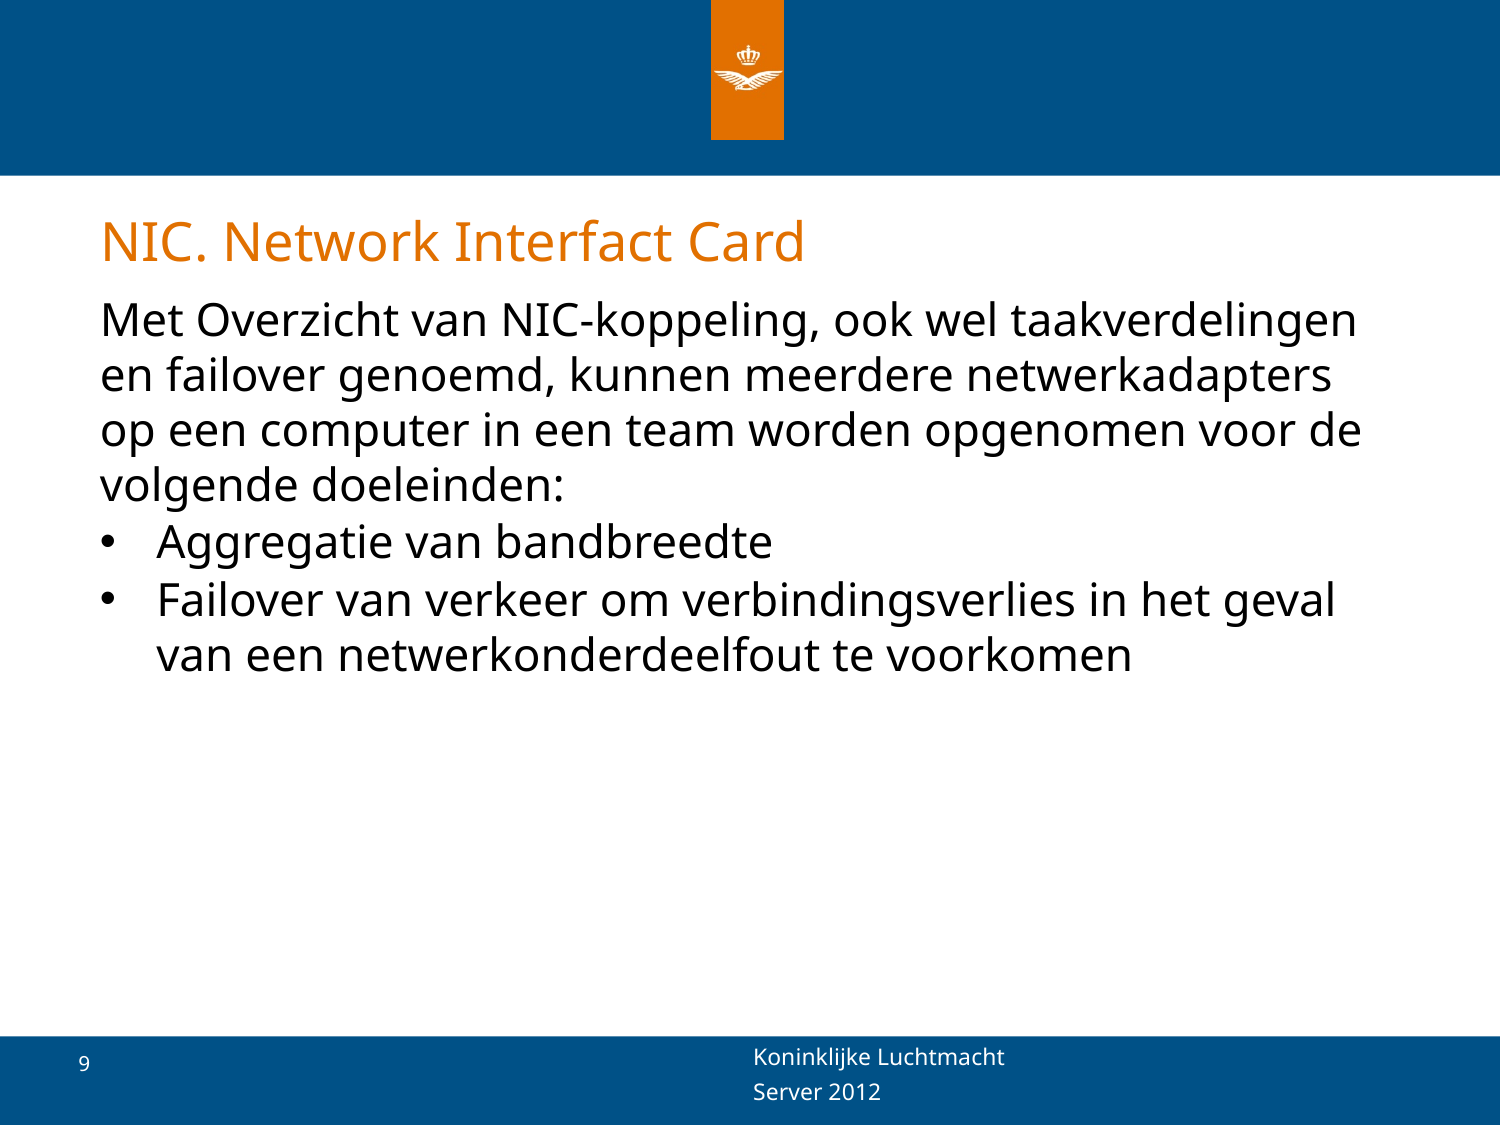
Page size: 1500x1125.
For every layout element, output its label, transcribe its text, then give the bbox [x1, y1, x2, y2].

title NIC. Network Interfact Card [100, 207, 1376, 273]
picture [711, 0, 784, 140]
list Met Overzicht van NIC-koppeling, ook wel taakverdelingen en failover genoemd, kunnen meerdere netwerkadapters op een computer in een team worden opgenomen voor de volgende doeleinden: Aggregatie van bandbreedte Failover van verkeer om verbindingsverlies in het geval van een netwerkonderdeelfout te voorkomen [99, 290, 1376, 988]
